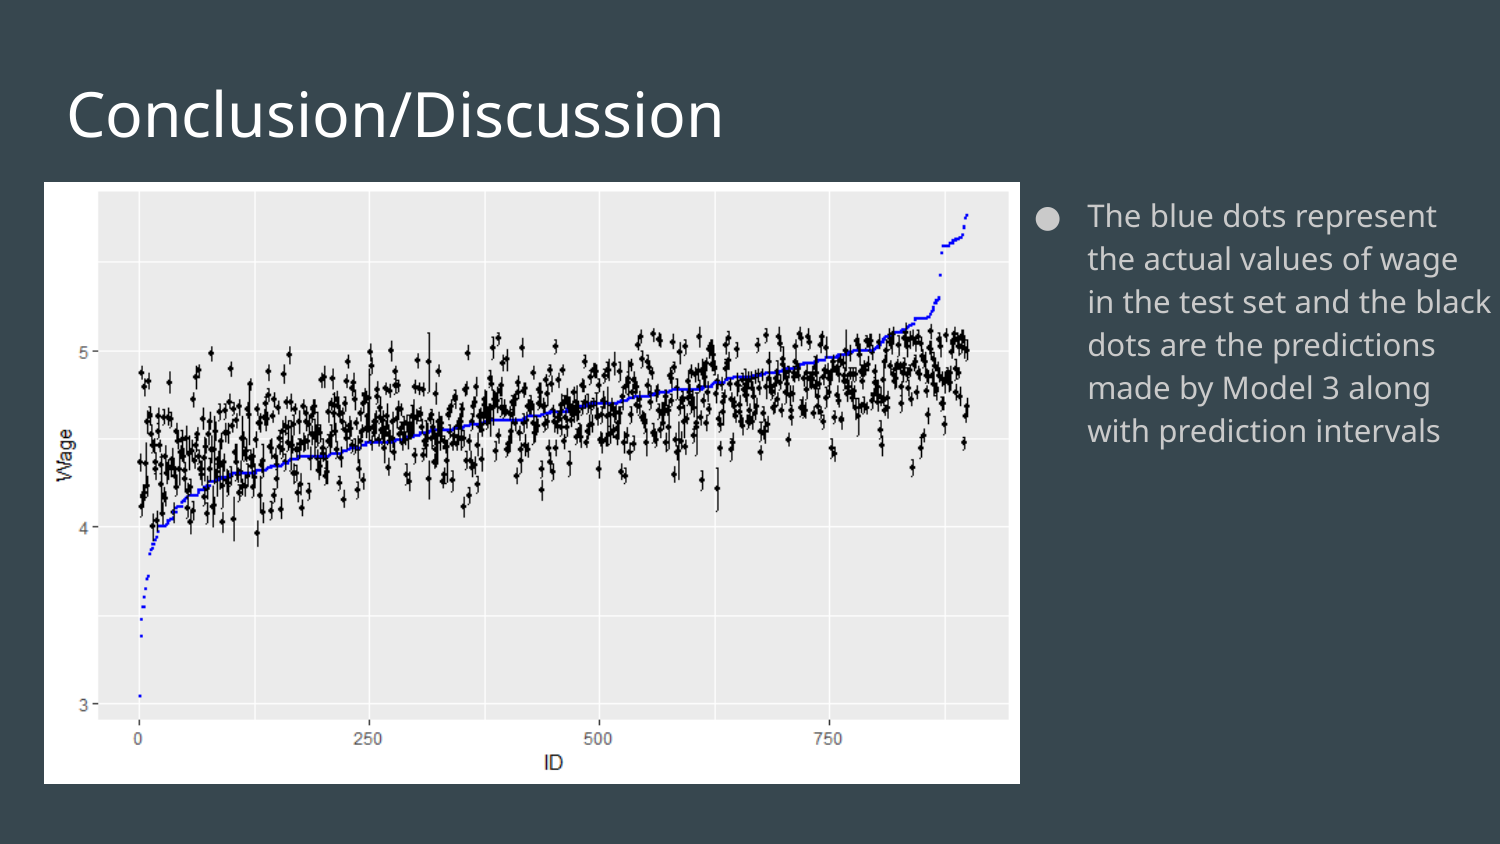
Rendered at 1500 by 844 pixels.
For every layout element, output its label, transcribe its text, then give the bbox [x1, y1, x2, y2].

picture [44, 182, 1020, 785]
title Conclusion/Discussion [51, 60, 1449, 155]
list The blue dots represent the actual values of wage in the test set and the black dots are the predictions made by Model 3 along with prediction intervals [997, 175, 1500, 731]
